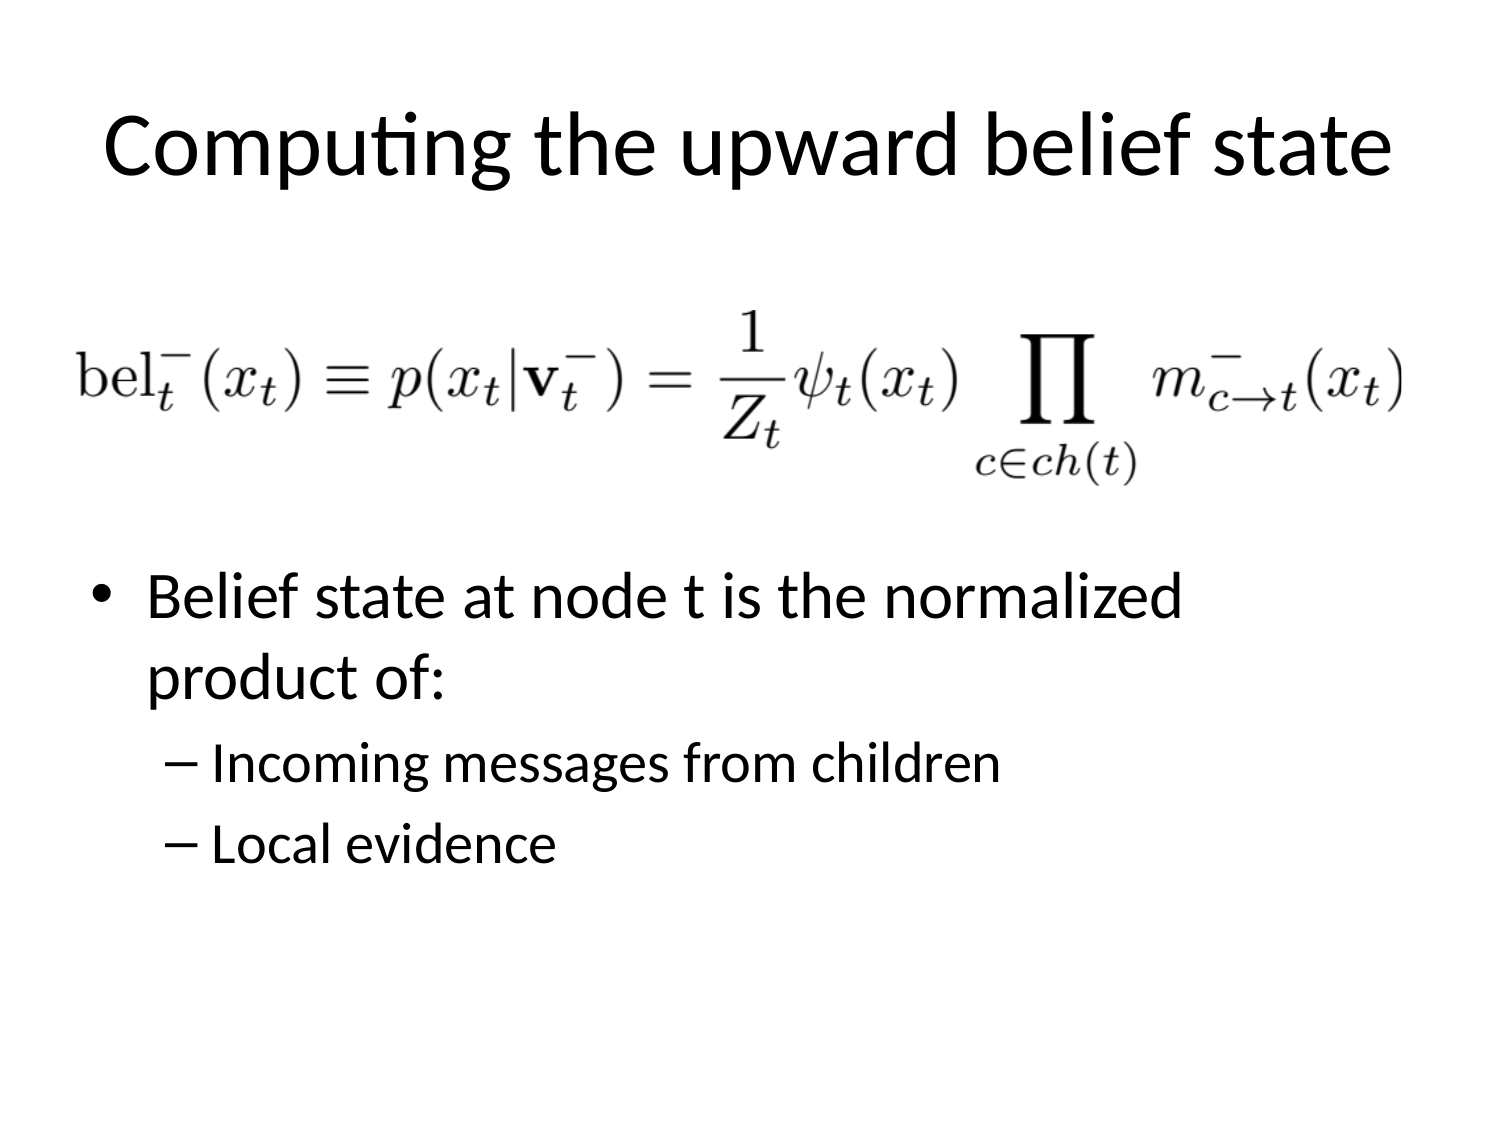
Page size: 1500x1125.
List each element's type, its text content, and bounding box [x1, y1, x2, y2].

picture [74, 309, 1402, 486]
title Computing the upward belief state [75, 45, 1425, 233]
list Belief state at node t is the normalized product of: Incoming messages from children Local evidence [75, 544, 1425, 1005]
